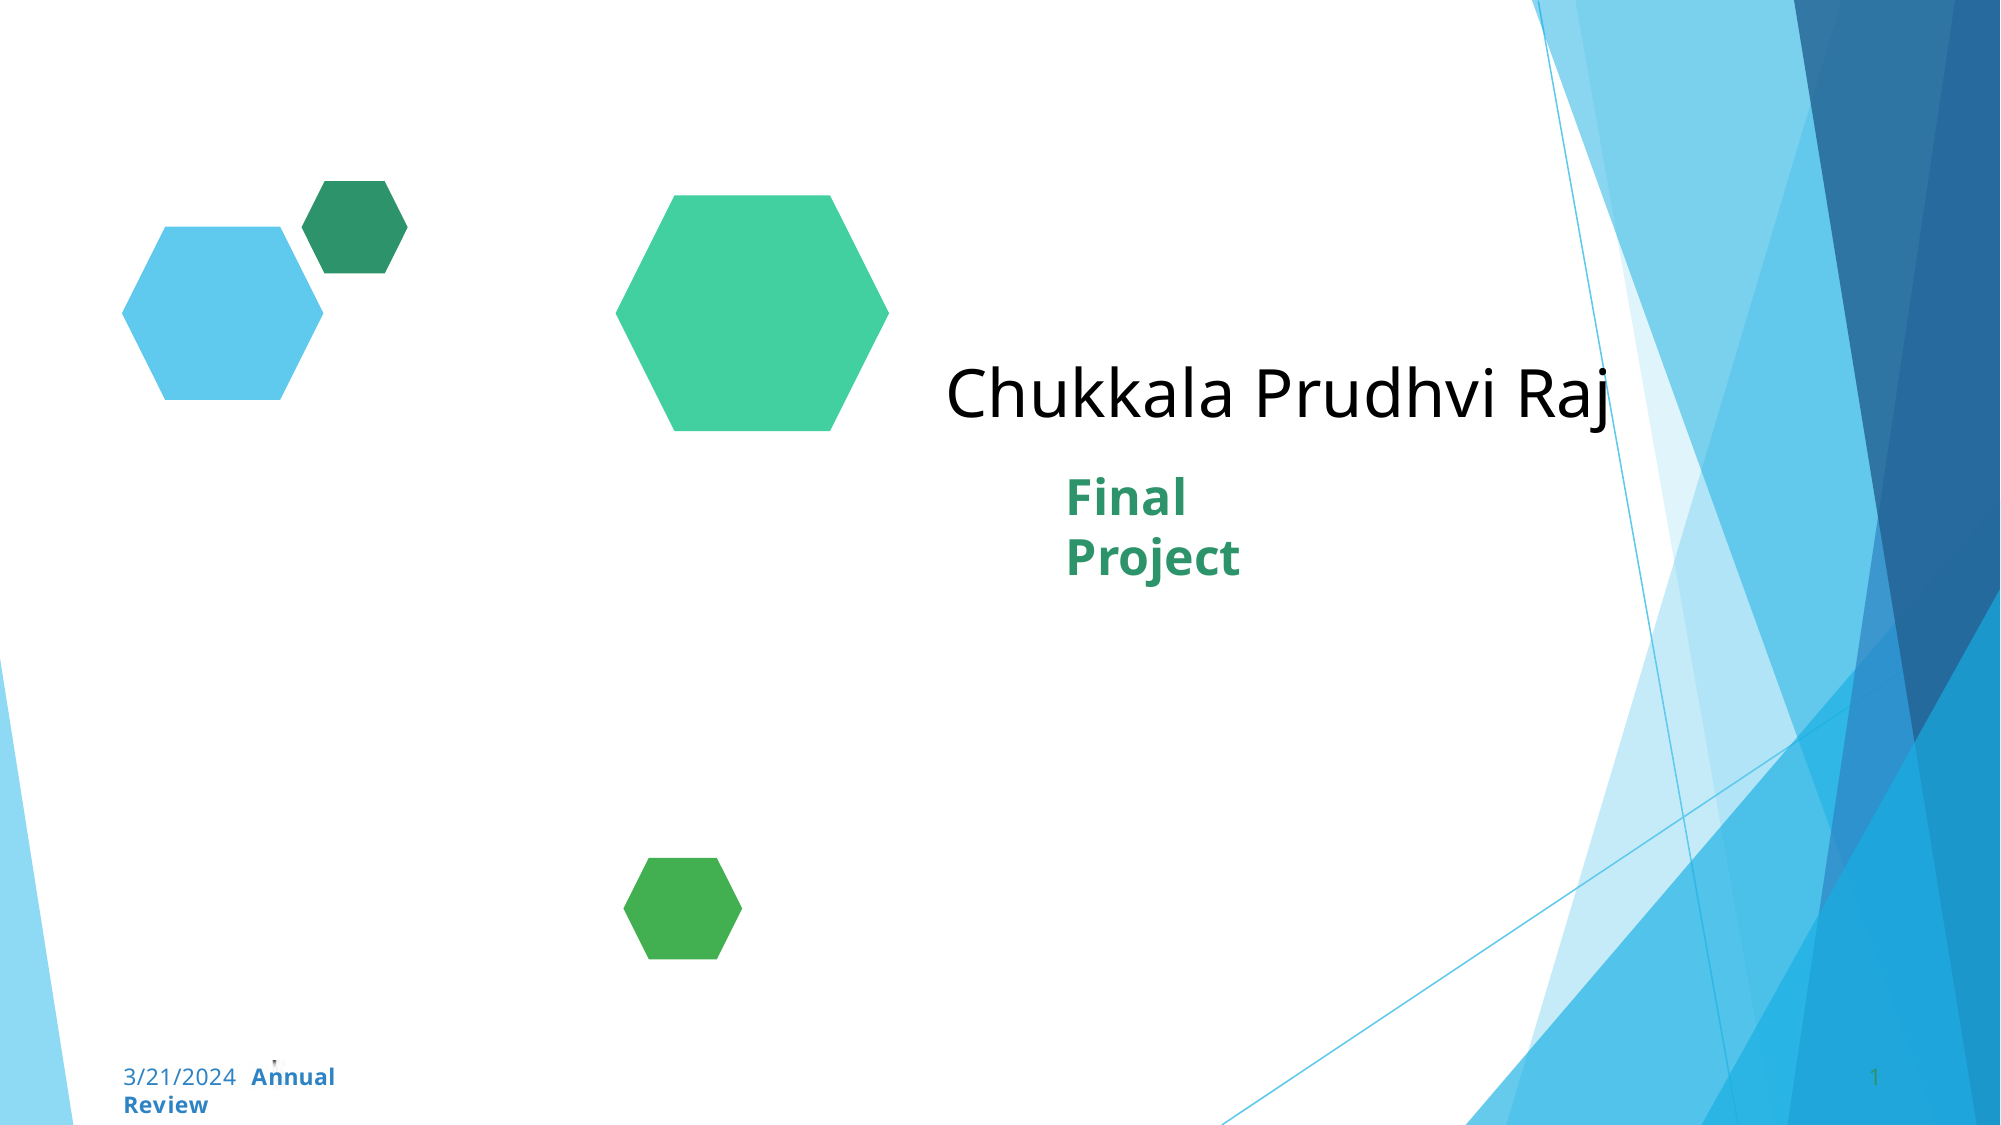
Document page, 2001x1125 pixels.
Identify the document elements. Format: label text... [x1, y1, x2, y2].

title Chukkala Prudhvi Raj [418, 347, 1657, 539]
picture [110, 1060, 463, 1094]
text_box [615, 195, 890, 347]
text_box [121, 180, 408, 401]
text_box Final Project [1063, 462, 1369, 585]
slide_number 1 [1862, 1061, 1888, 1125]
text_box 3/21/2024 Annual Review [121, 1103, 417, 1118]
text_box [623, 857, 743, 960]
